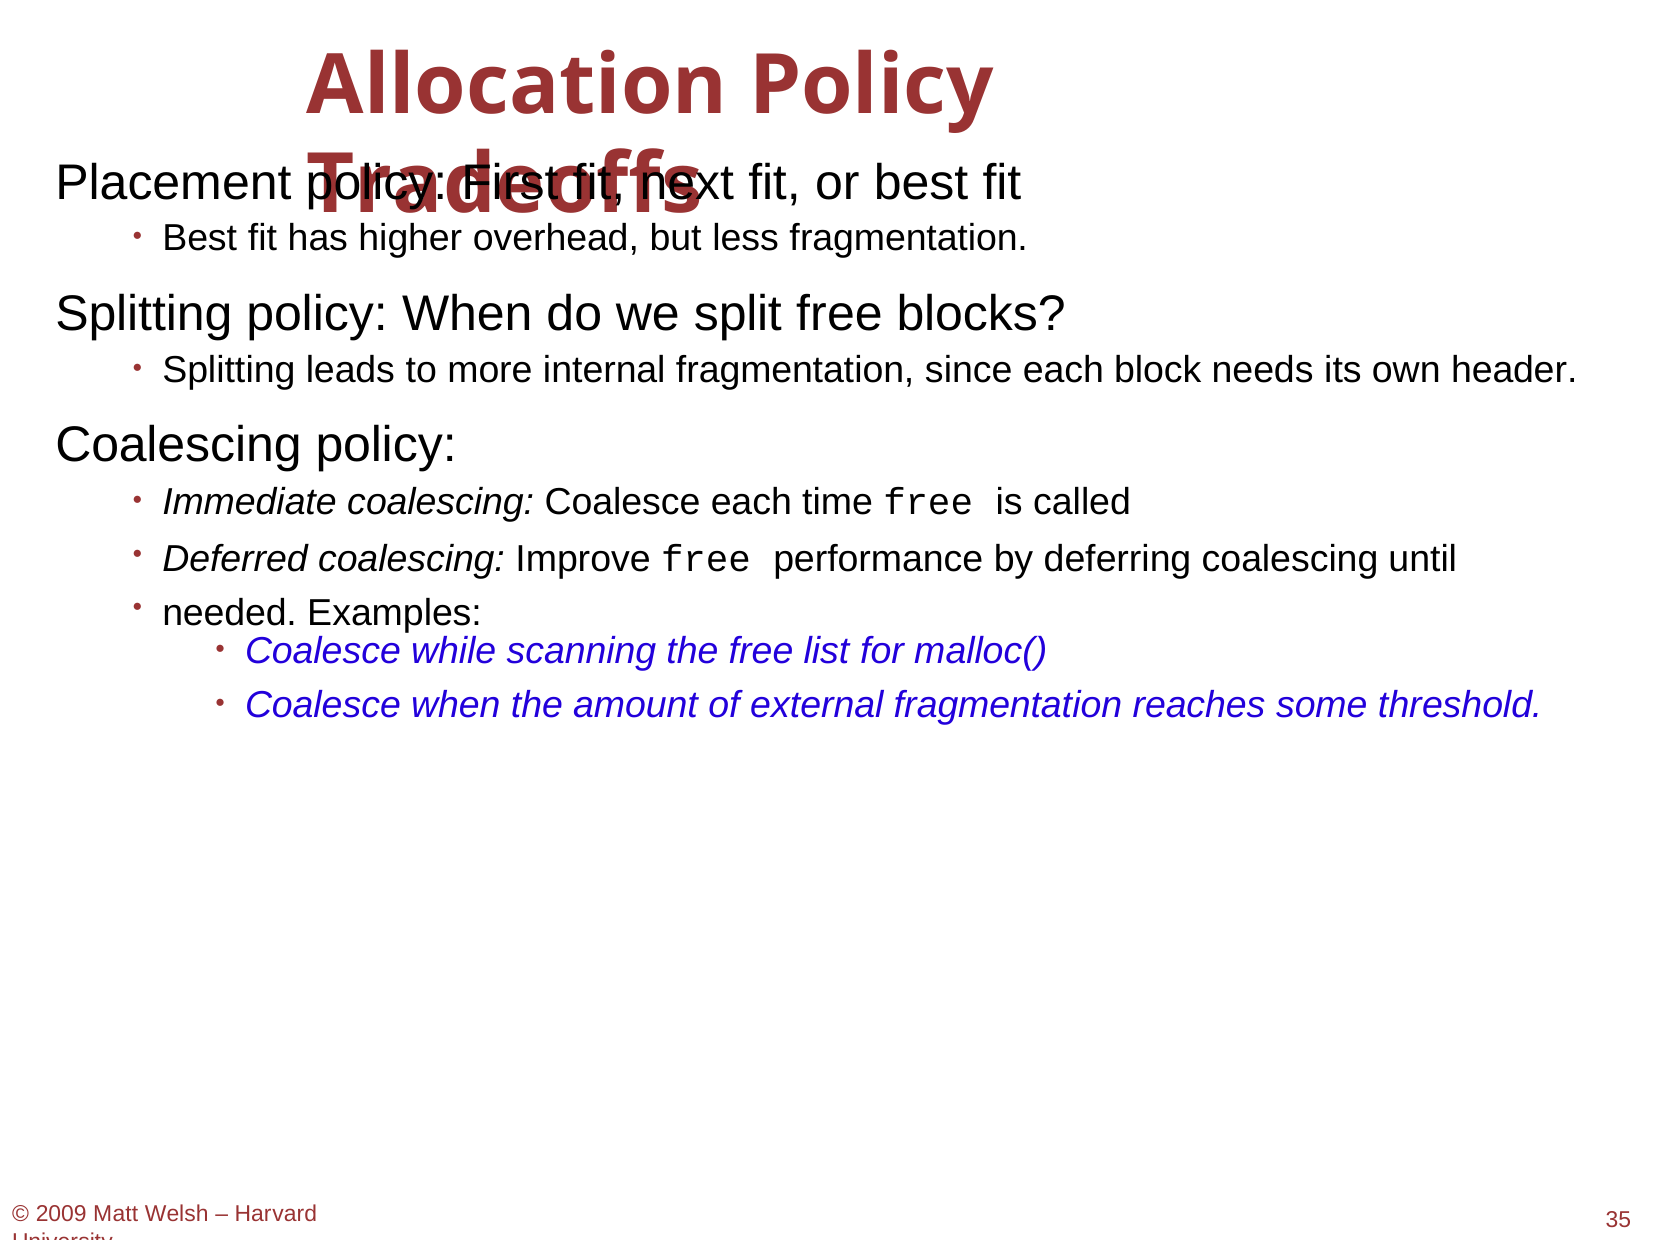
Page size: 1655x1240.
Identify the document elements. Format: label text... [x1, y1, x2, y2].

text_box ● [130, 488, 148, 509]
text_box ● [212, 636, 231, 657]
text_box ● [130, 223, 148, 244]
text_box ● [130, 355, 148, 376]
footer © 2009 Matt Welsh – Harvard University [9, 1198, 425, 1240]
text_box Immediate coalescing: Coalesce each time free is called Deferred coalescing: Improve free performance by deferring coalescing until needed. Examples: [160, 476, 1594, 633]
text_box ● [130, 594, 148, 615]
text_box Placement policy: First fit, next fit, or best fit [53, 150, 1023, 210]
text_box Splitting leads to more internal fragmentation, since each block needs its own header. [160, 345, 1579, 390]
text_box ● [212, 690, 231, 711]
text_box ● [130, 541, 148, 562]
slide_number 35 [1601, 1204, 1636, 1240]
text_box Coalesce while scanning the free list for malloc() Coalesce when the amount of external fragmentation reaches some threshold. [242, 626, 1545, 726]
title Allocation Policy Tradeoffs [304, 30, 1337, 238]
text_box Splitting policy: When do we split free blocks? [53, 280, 1069, 340]
text_box Coalescing policy: [53, 411, 460, 472]
text_box Best fit has higher overhead, but less fragmentation. [160, 213, 1030, 259]
